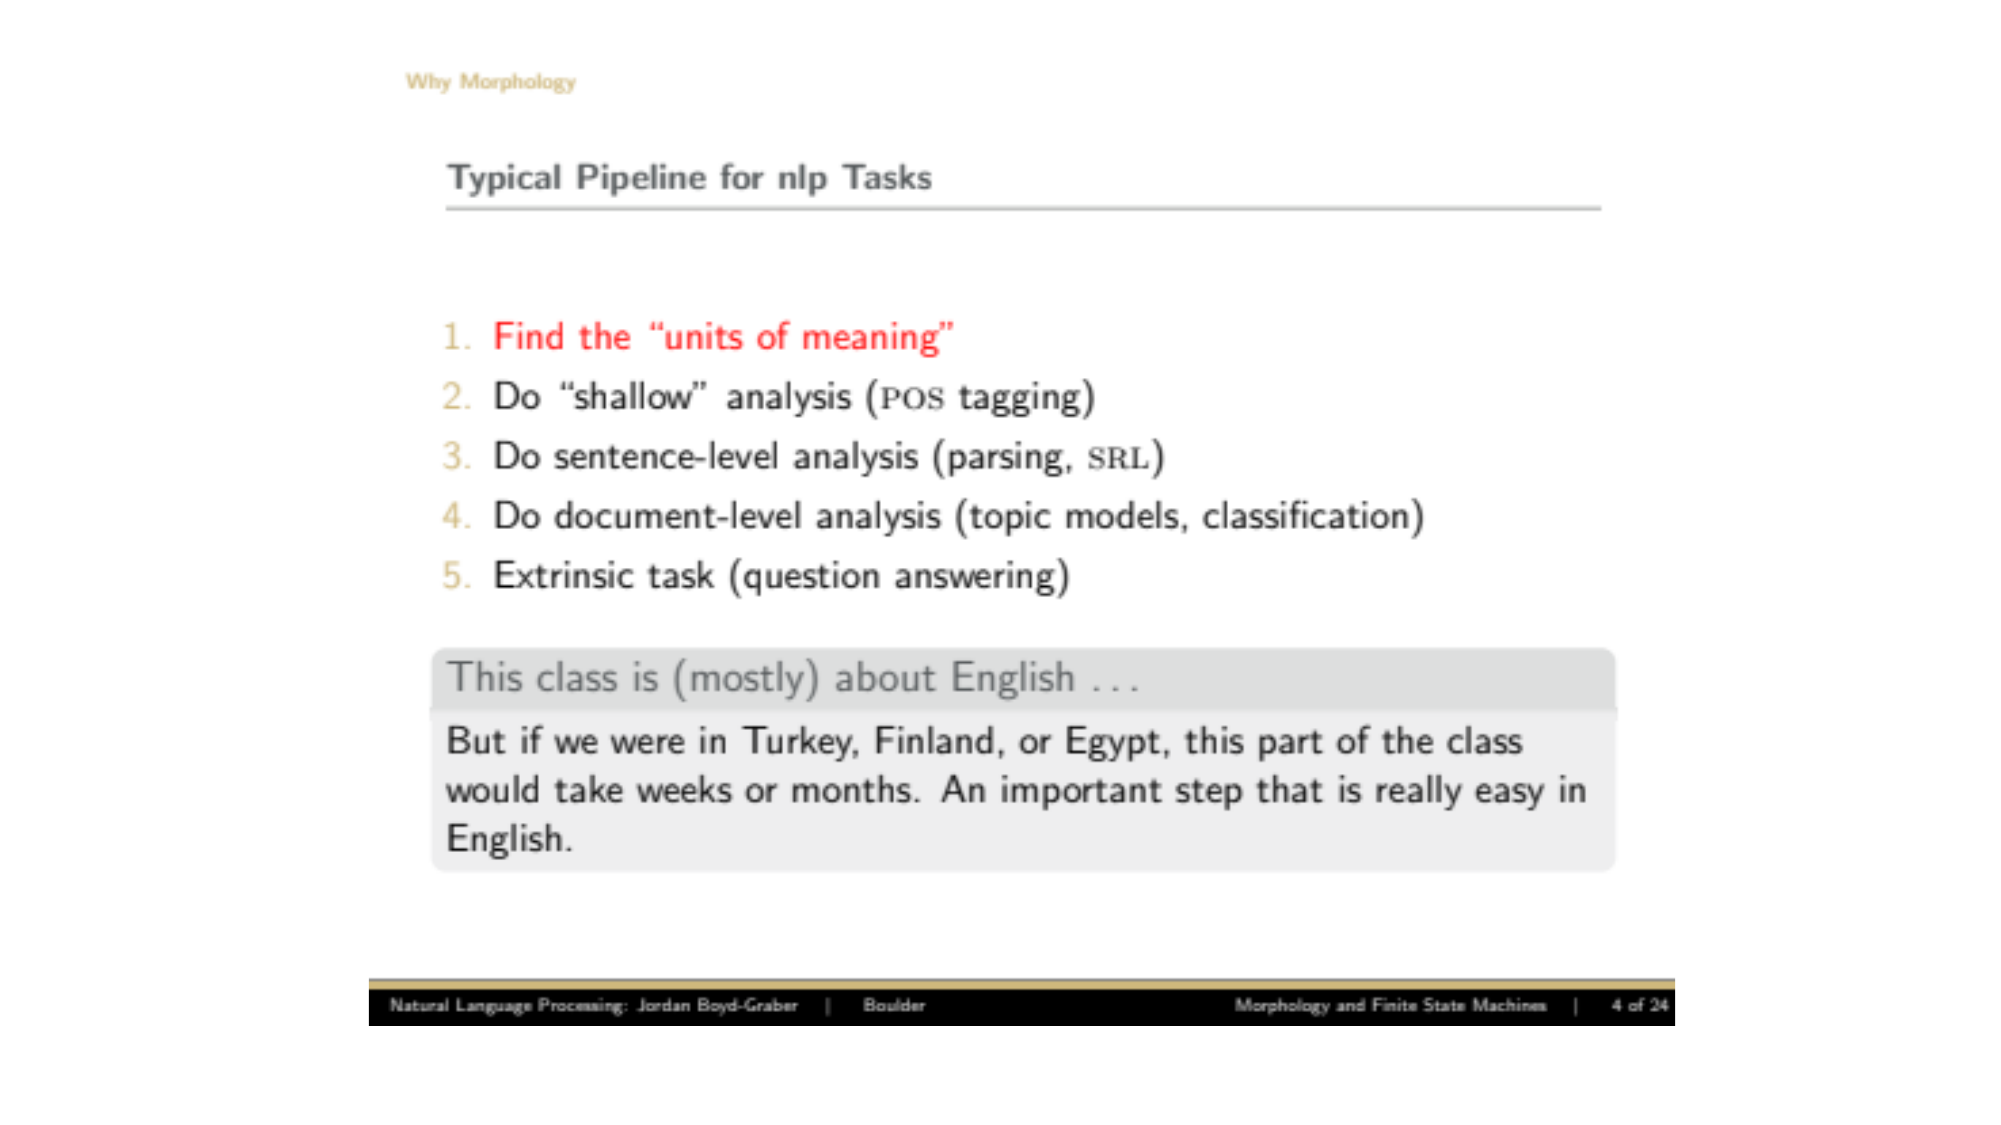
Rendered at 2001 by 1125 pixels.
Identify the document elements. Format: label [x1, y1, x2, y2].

picture [368, 46, 1676, 1026]
